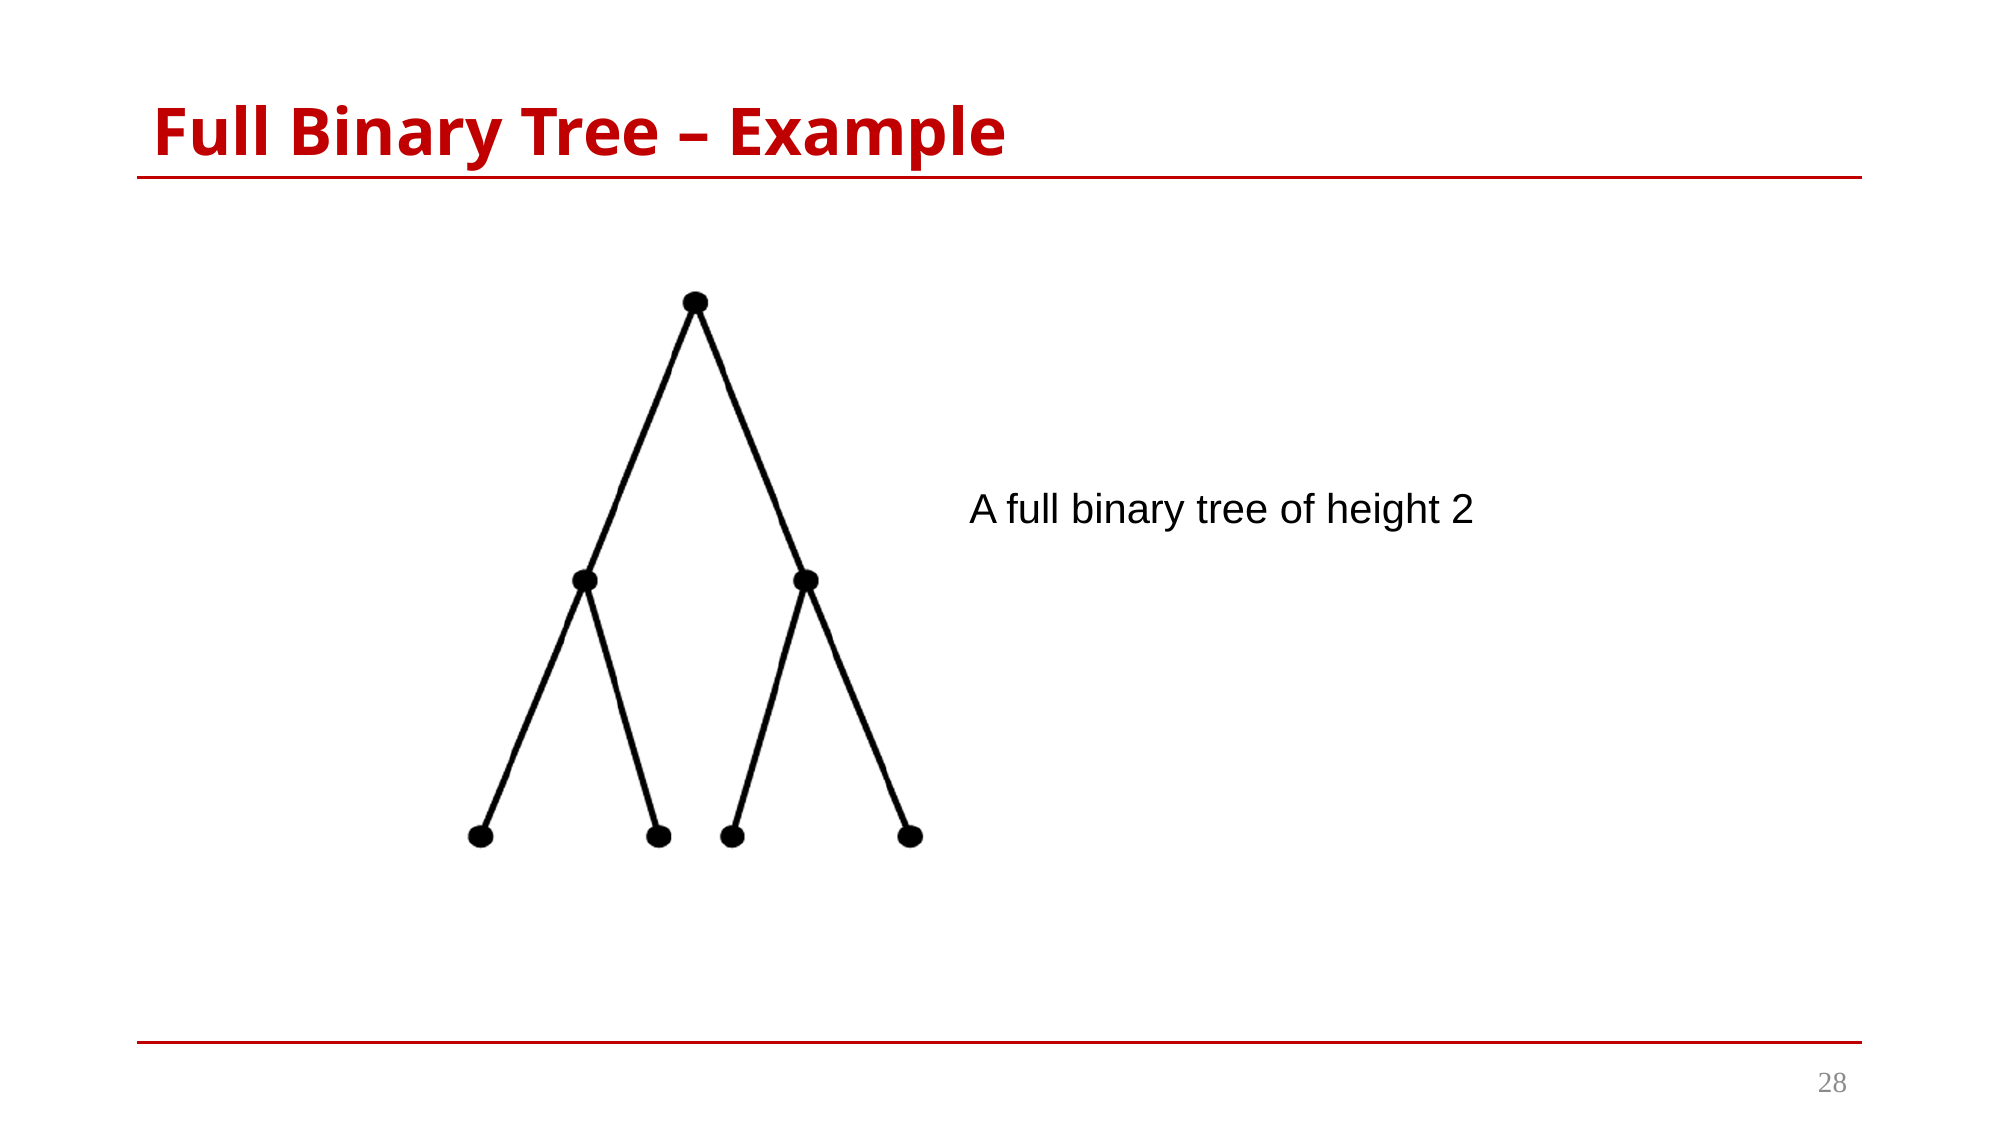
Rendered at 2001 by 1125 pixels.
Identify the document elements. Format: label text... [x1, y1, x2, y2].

slide_number 28 [1412, 1051, 1863, 1111]
title Full Binary Tree – Example [137, 90, 1863, 178]
text_box A full binary tree of height 2 [954, 474, 1490, 540]
picture [457, 287, 940, 859]
